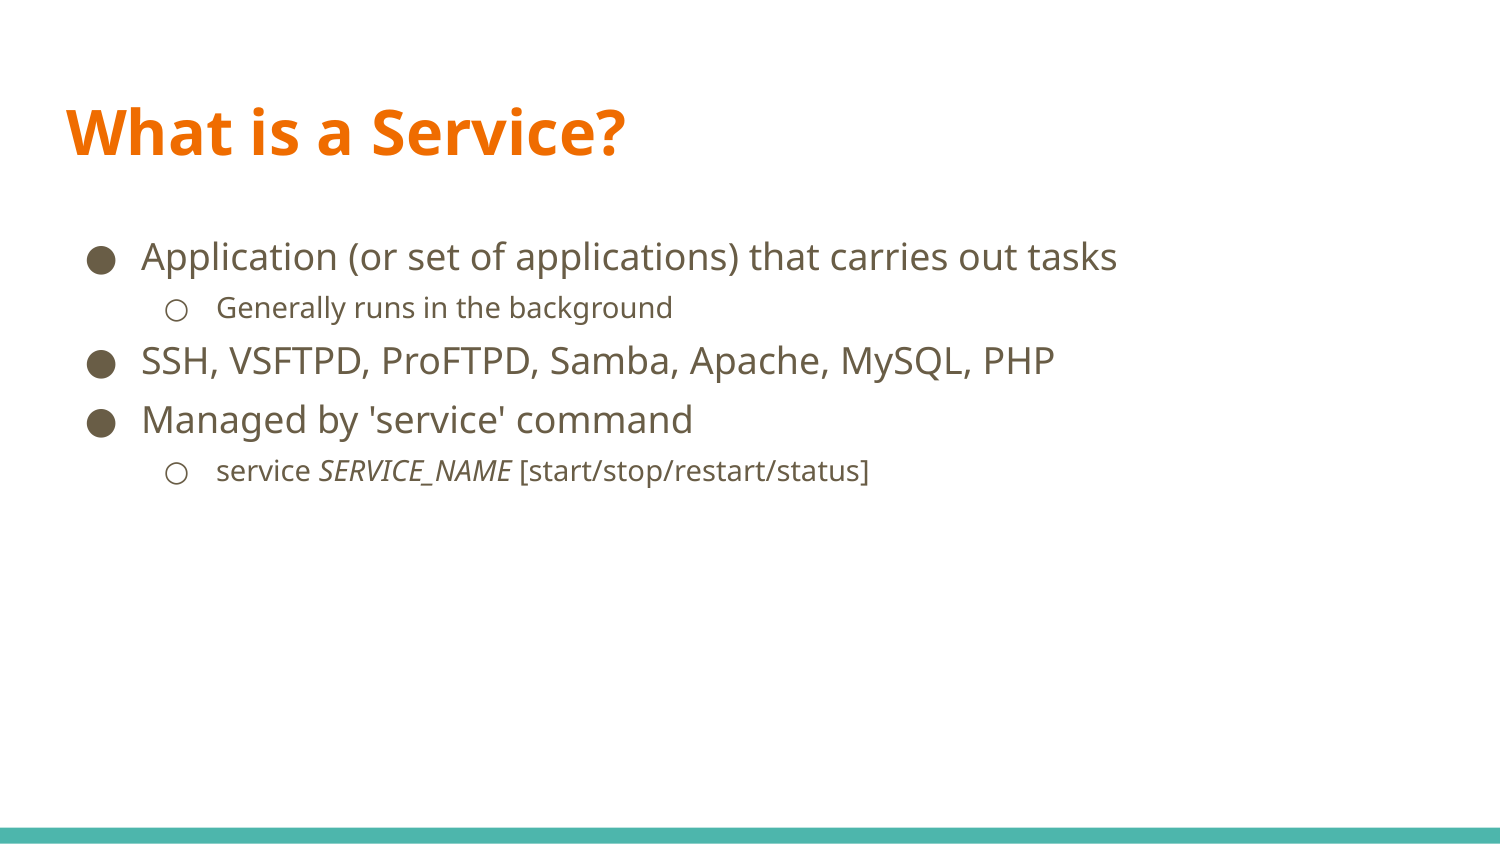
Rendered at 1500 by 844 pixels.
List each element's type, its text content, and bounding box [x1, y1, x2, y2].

list Application (or set of applications) that carries out tasks Generally runs in the background SSH, VSFTPD, ProFTPD, Samba, Apache, MySQL, PHP Managed by 'service' command service SERVICE_NAME [start/stop/restart/status] [51, 207, 1449, 750]
title What is a Service? [51, 72, 1449, 189]
